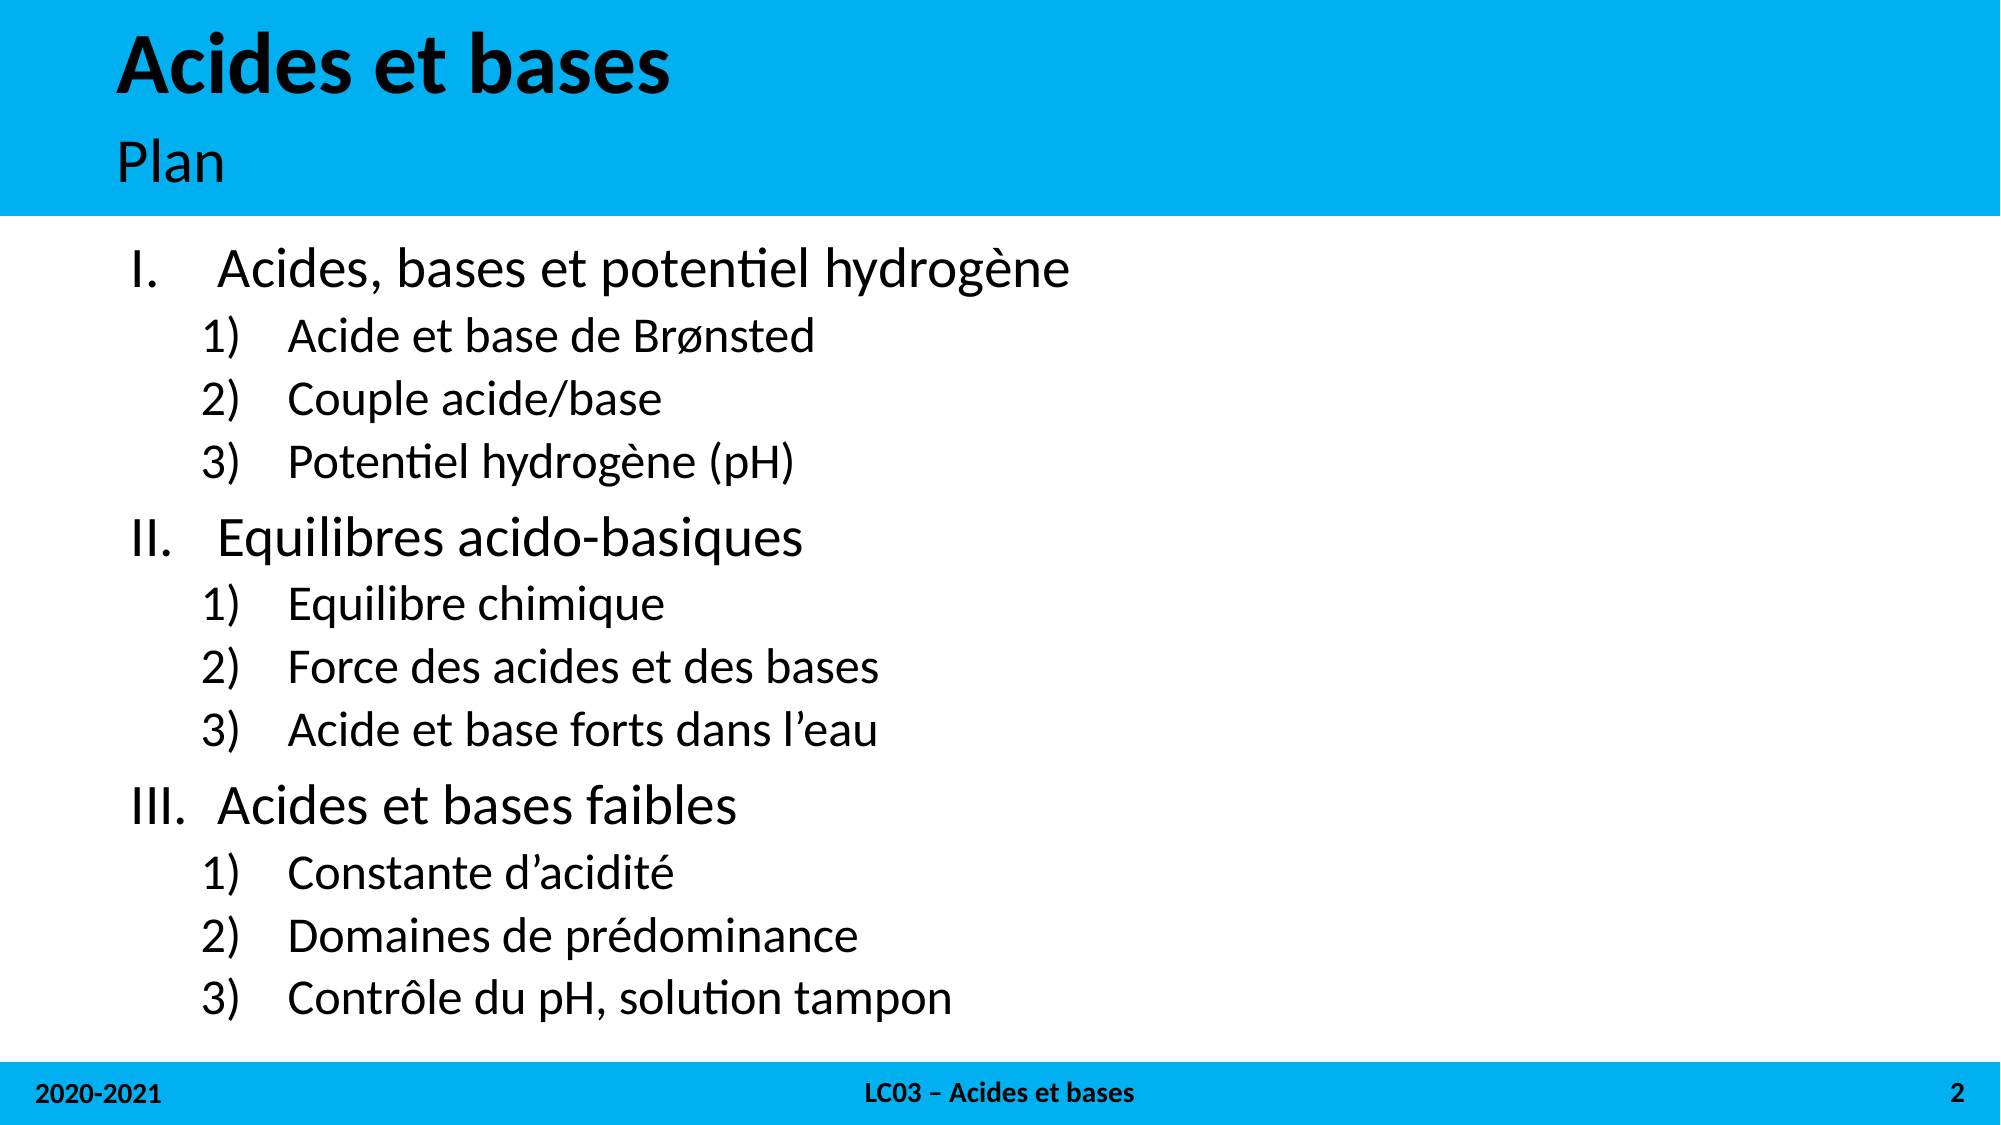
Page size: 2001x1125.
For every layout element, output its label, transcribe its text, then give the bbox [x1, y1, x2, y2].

list Acides, bases et potentiel hydrogène Acide et base de Brønsted Couple acide/base Potentiel hydrogène (pH) Equilibres acido-basiques Equilibre chimique Force des acides et des bases Acide et base forts dans l’eau Acides et bases faibles Constante d’acidité Domaines de prédominance Contrôle du pH, solution tampon [115, 230, 1877, 1034]
footer LC03 – Acides et bases [470, 1060, 1529, 1121]
title Acides et bases [101, 16, 1863, 114]
list Plan [101, 120, 1863, 204]
slide_number 2 [1529, 1060, 1980, 1121]
slide_number 2020-2021 [20, 1061, 470, 1122]
